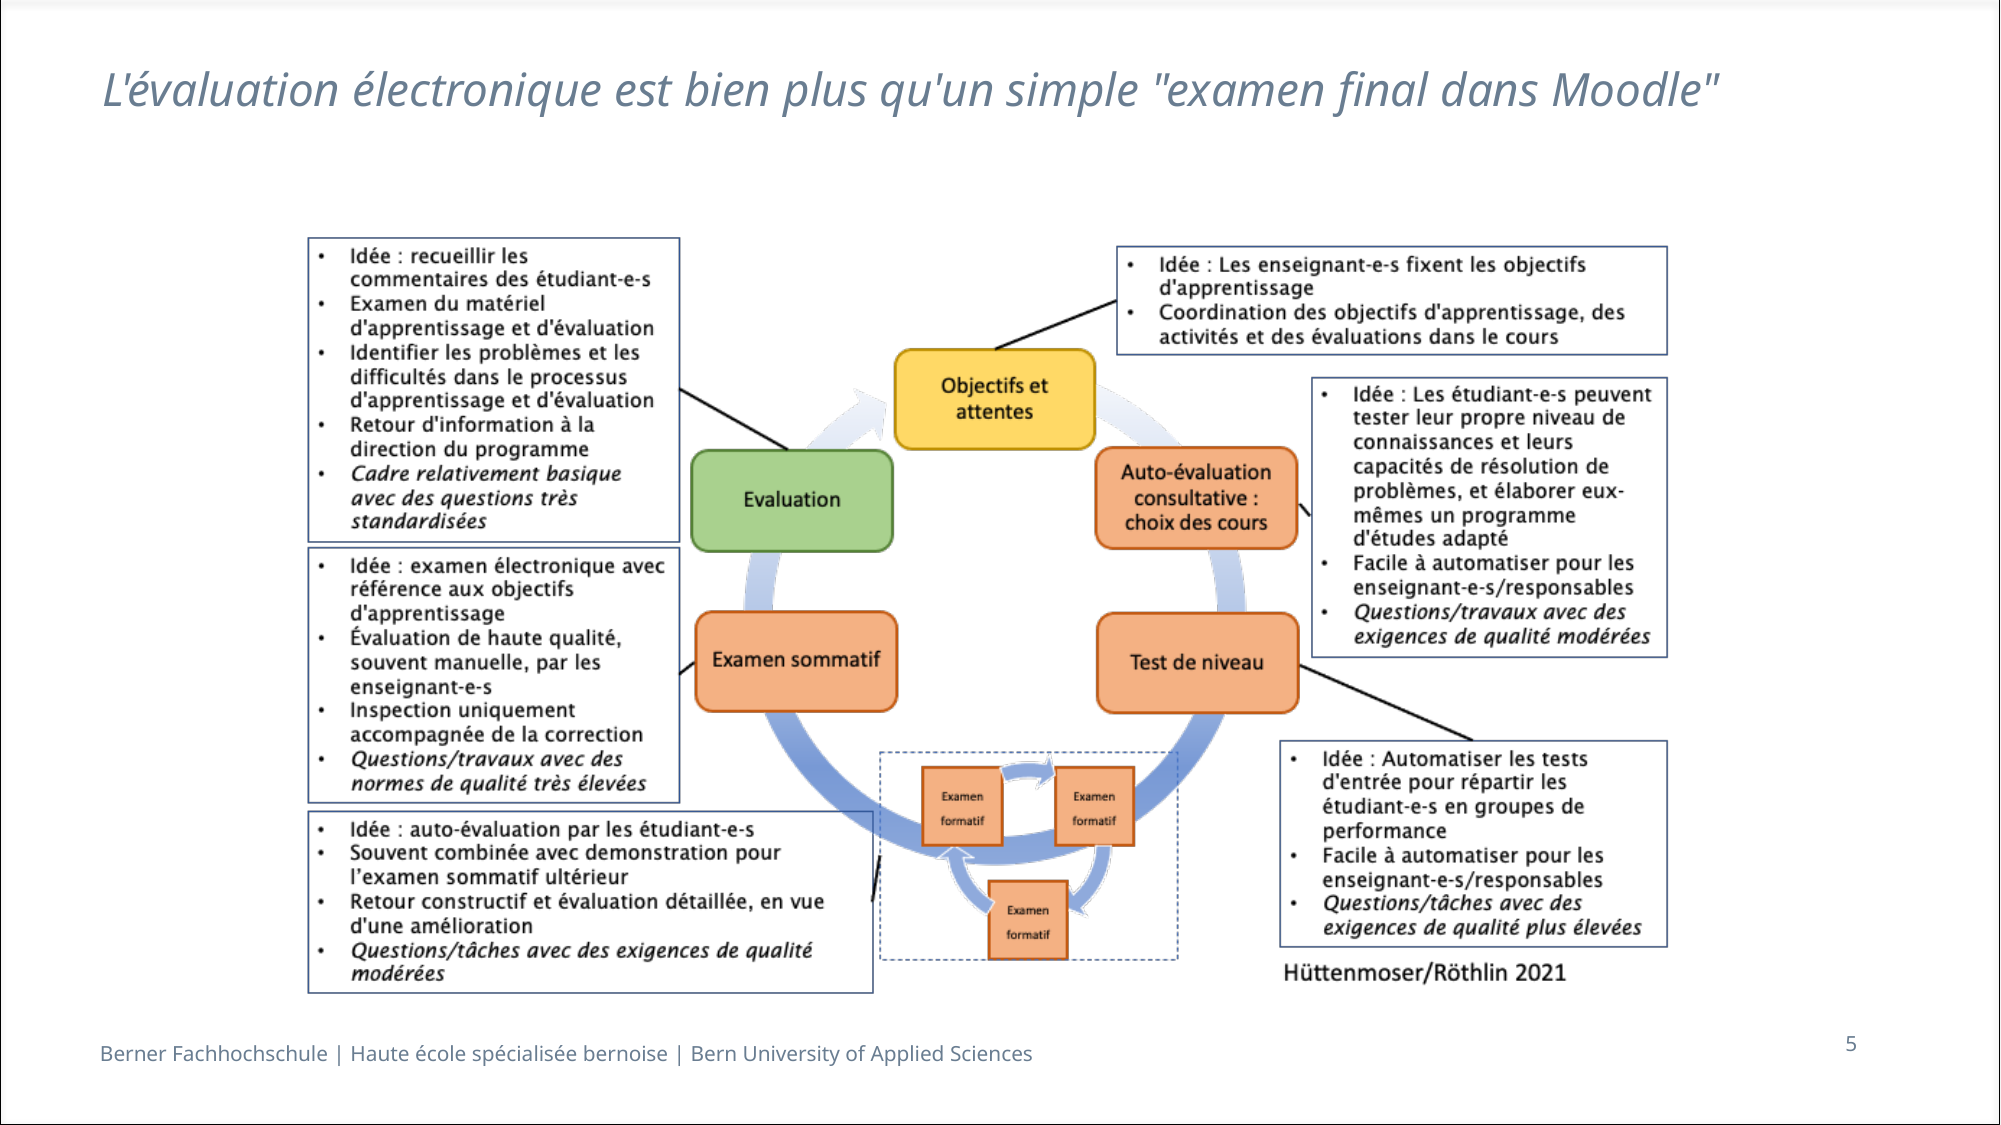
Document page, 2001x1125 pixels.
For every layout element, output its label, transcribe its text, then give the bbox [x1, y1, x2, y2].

title L'évaluation électronique est bien plus qu'un simple "examen final dans Moodle" [102, 59, 1874, 148]
slide_number 5 [1479, 1023, 1872, 1084]
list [305, 235, 1671, 1005]
